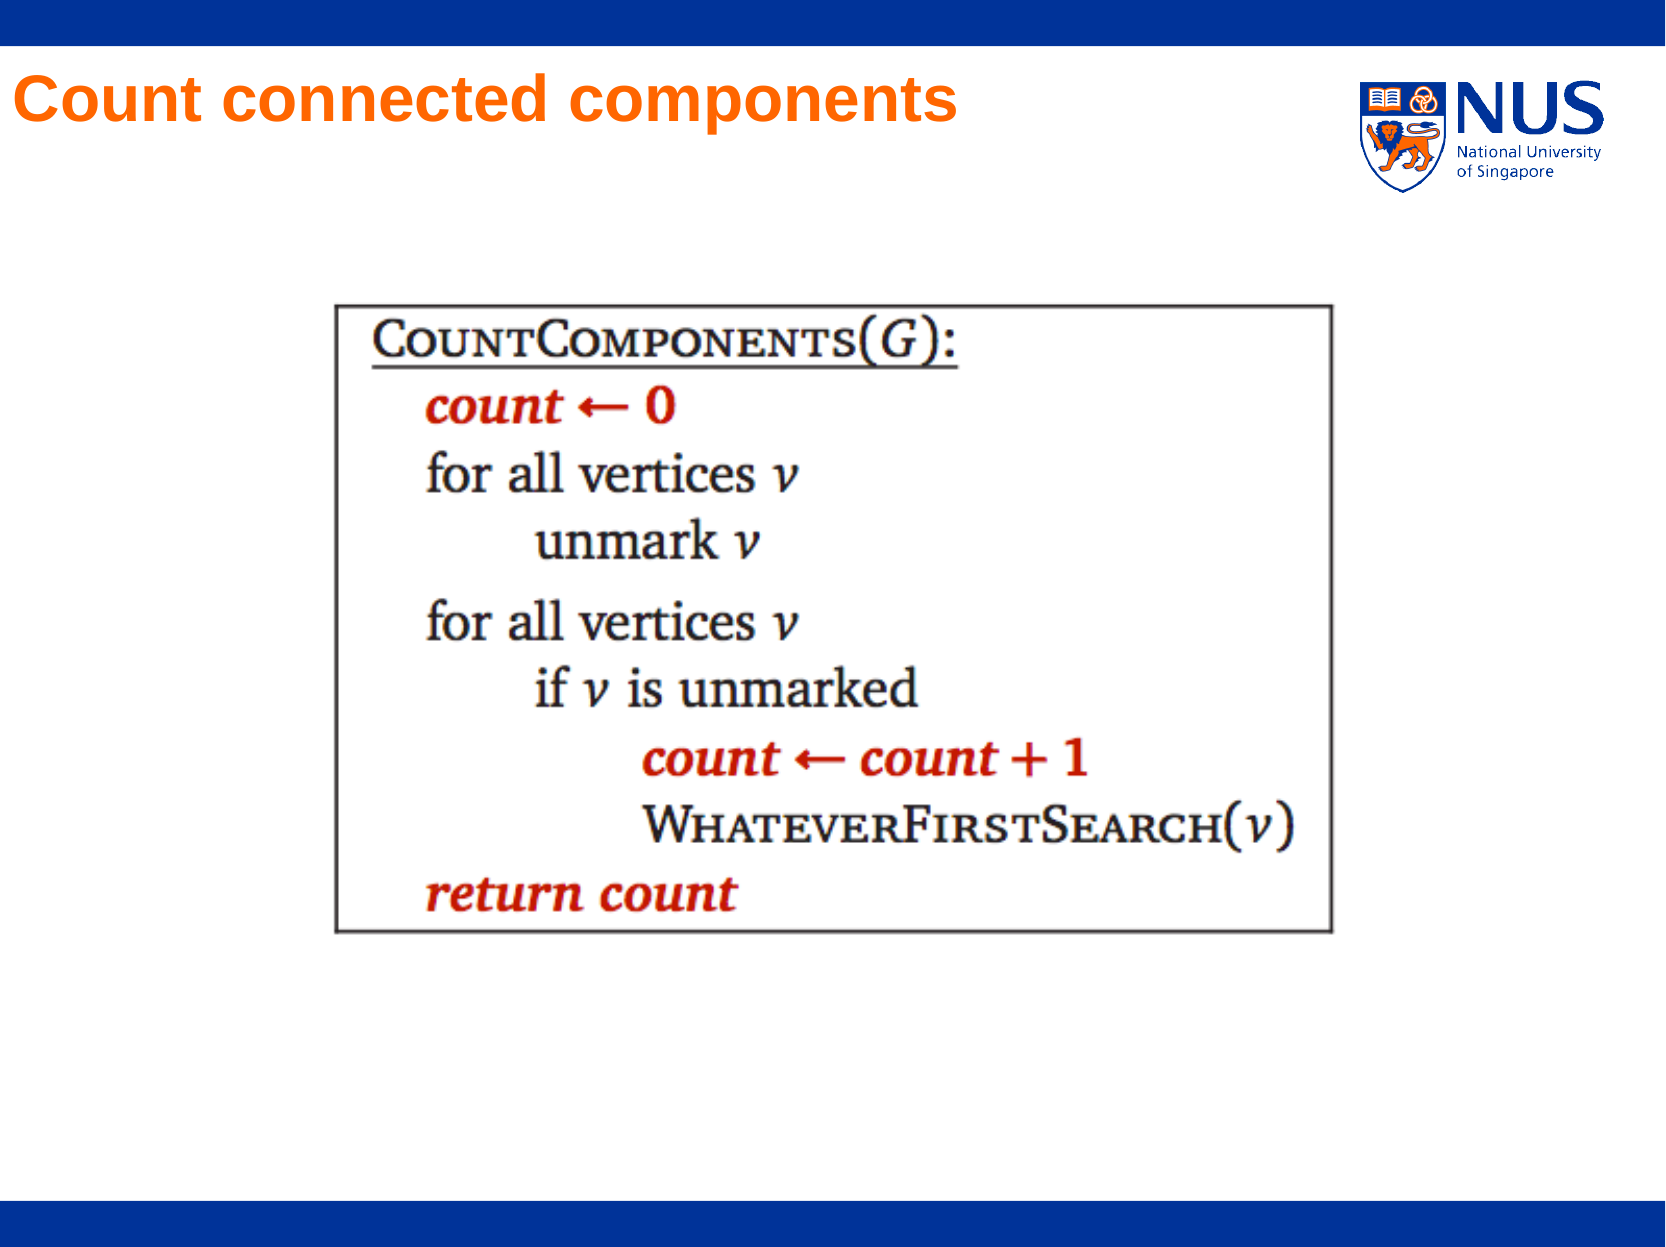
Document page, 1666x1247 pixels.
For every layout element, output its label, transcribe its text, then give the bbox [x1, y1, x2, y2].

picture [290, 278, 1375, 969]
picture [1350, 70, 1615, 201]
text_box Count connected components [0, 48, 1321, 211]
